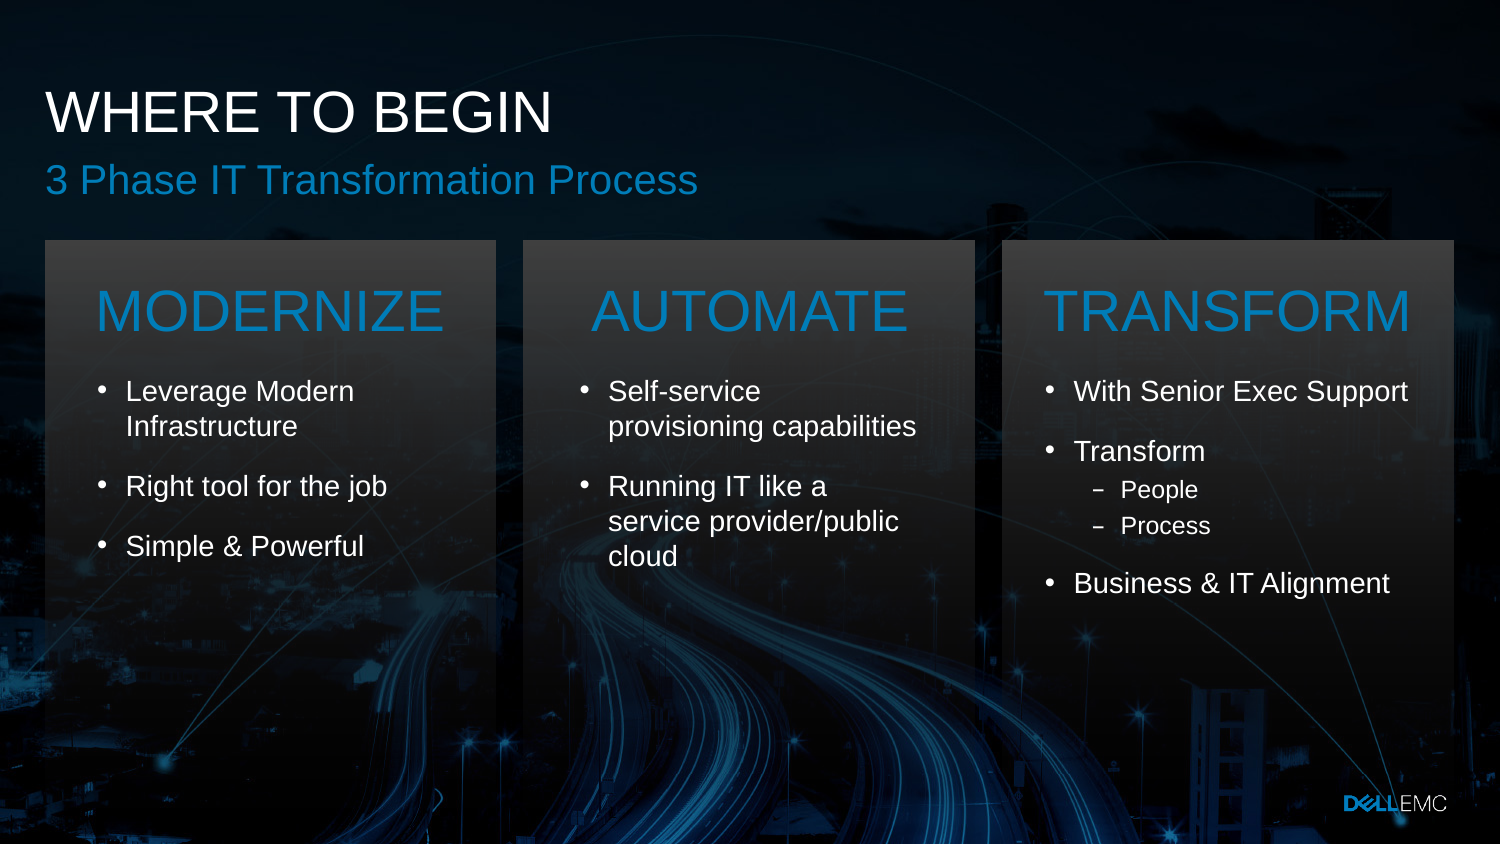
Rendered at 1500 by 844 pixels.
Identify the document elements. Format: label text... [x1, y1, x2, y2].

list 3 Phase IT Transformation Process [45, 152, 1456, 213]
text_box With Senior Exec Support Transform People Process Business & IT Alignment [1045, 372, 1411, 713]
text_box Transform [1032, 256, 1424, 350]
text_box Automate [554, 256, 946, 350]
text_box Leverage Modern Infrastructure Right tool for the job Simple & Powerful [97, 372, 438, 713]
text_box [1002, 240, 1454, 844]
text_box Self-service provisioning capabilities Running IT like a service provider/public cloud [579, 372, 921, 713]
picture [0, 0, 1500, 844]
text_box Modernize [62, 256, 478, 350]
text_box [45, 240, 496, 844]
title Where to Begin [45, 43, 1456, 152]
text_box [523, 240, 975, 844]
